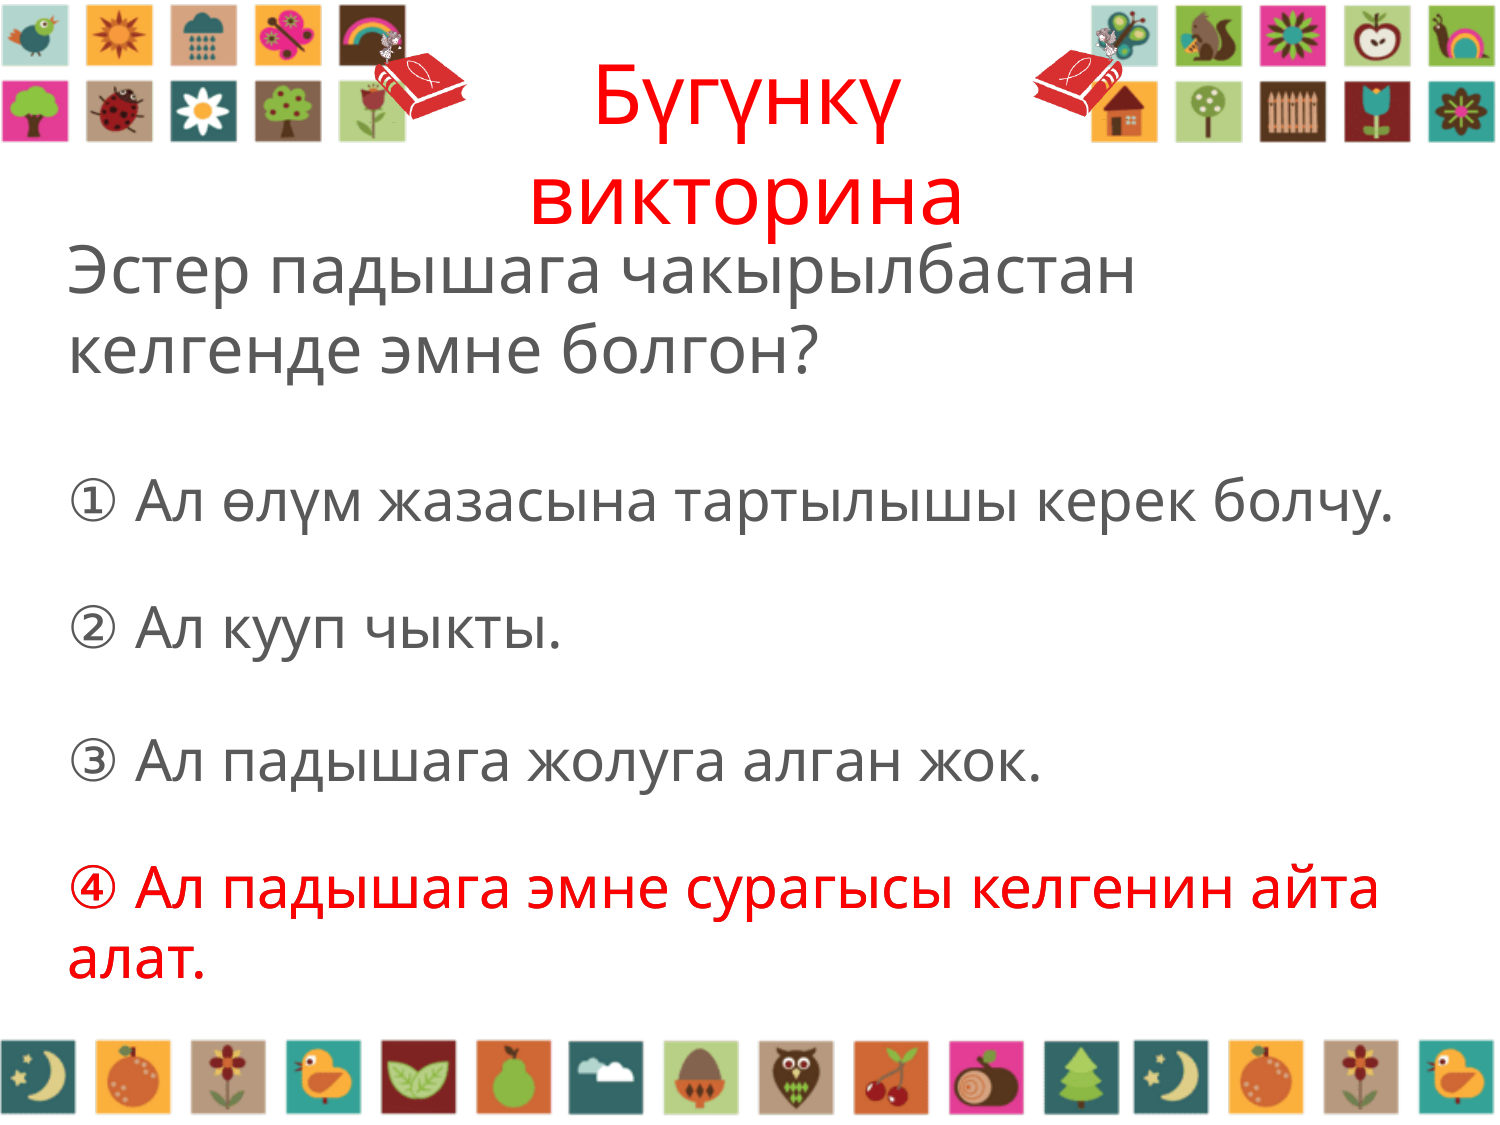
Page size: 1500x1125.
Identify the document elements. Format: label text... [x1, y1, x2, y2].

text_box ③ Ал падышага жолуга алган жок. [53, 716, 1483, 801]
picture [0, 3, 499, 150]
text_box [0, 1028, 1500, 1118]
text_box ① Ал өлүм жазасына тартылышы керек болчу. [53, 456, 1436, 541]
text_box ② Ал кууп чыкты. [53, 582, 1436, 668]
text_box Бүгүнкү викторина [414, 33, 1080, 219]
text_box ④ Ал падышага эмне сурагысы келгенин айта алат. [53, 842, 1483, 998]
text_box Эстер падышага чакырылбастан келгенде эмне болгон? [53, 219, 1436, 395]
picture [1000, 3, 1500, 150]
